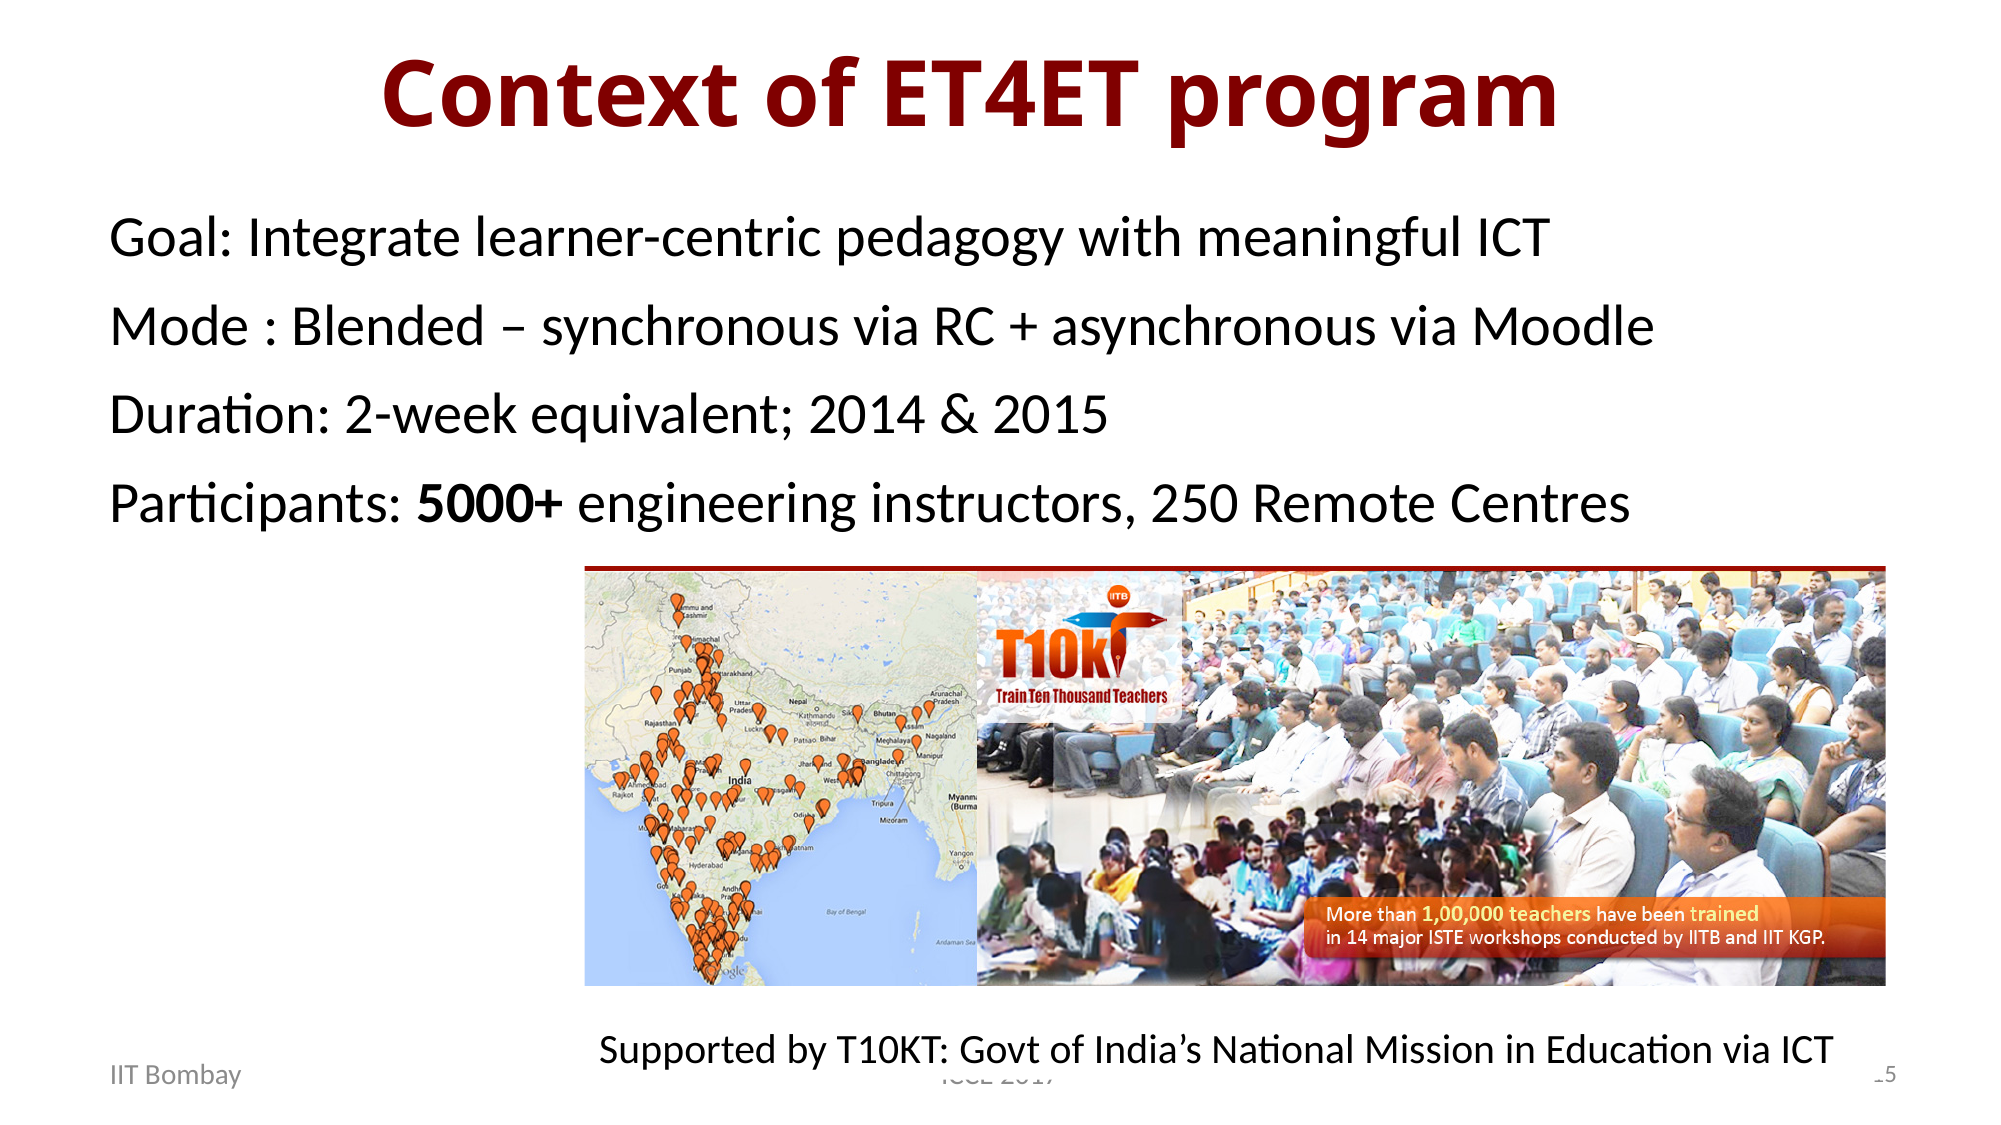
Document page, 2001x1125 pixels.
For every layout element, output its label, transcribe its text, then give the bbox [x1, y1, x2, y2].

text_box Supported by T10KT: Govt of India’s National Mission in Education via ICT [584, 1009, 1886, 1080]
slide_number 15 [1462, 1042, 1913, 1103]
picture [584, 566, 1886, 986]
list Goal: Integrate learner-centric pedagogy with meaningful ICT Mode : Blended – synchronous via RC + asynchronous via Moodle Duration: 2-week equivalent; 2014 & 2015 Participants: 5000+ engineering instructors, 250 Remote Centres [94, 184, 1913, 1043]
slide_number IIT Bombay [94, 1042, 545, 1103]
footer ICCE 2017 [662, 1042, 1338, 1103]
title Context of ET4ET program [80, 43, 1863, 150]
